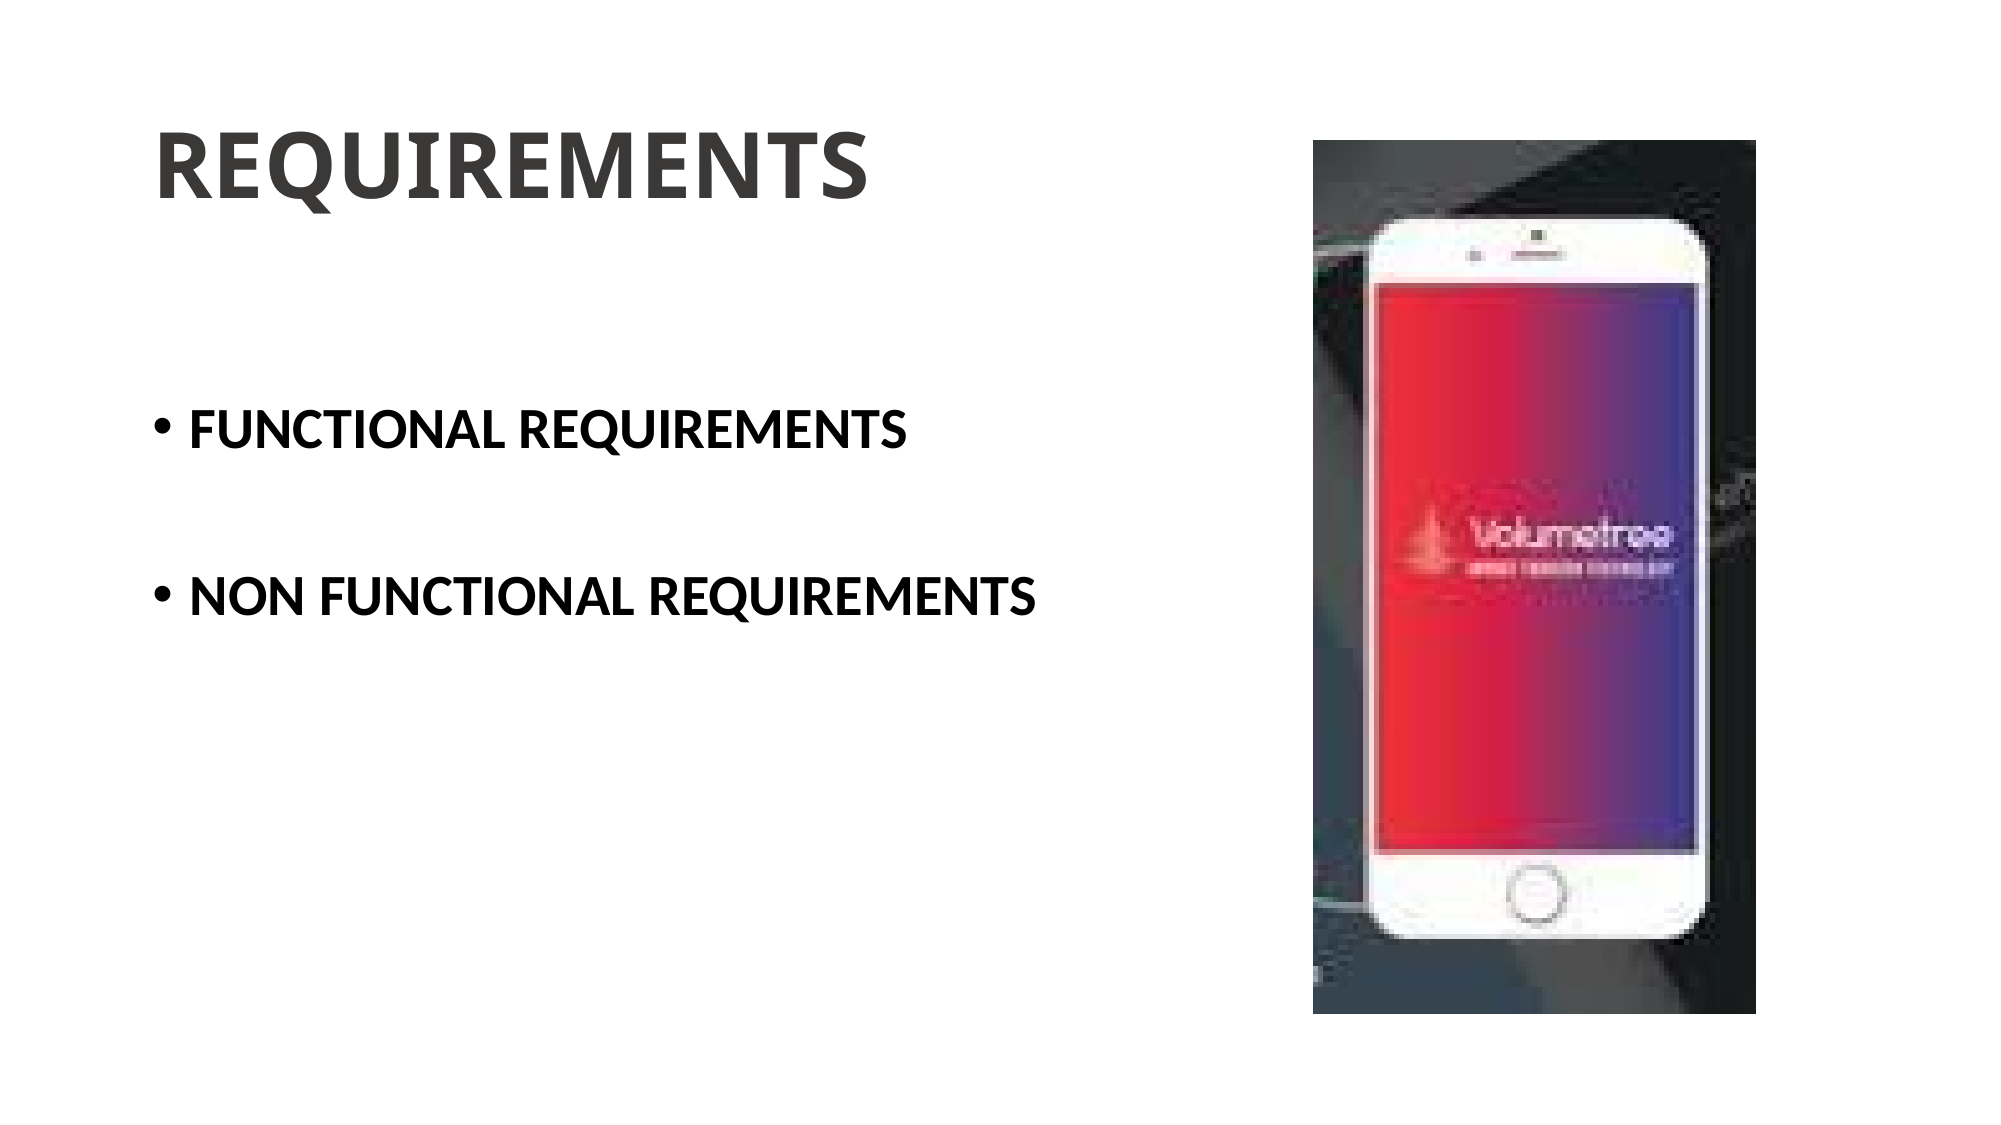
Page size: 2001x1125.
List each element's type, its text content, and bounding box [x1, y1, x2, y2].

picture [1313, 140, 1756, 1014]
title REQUIREMENTS [137, 59, 1863, 278]
list FUNCTIONAL REQUIREMENTS NON FUNCTIONAL REQUIREMENTS [137, 299, 1127, 1014]
